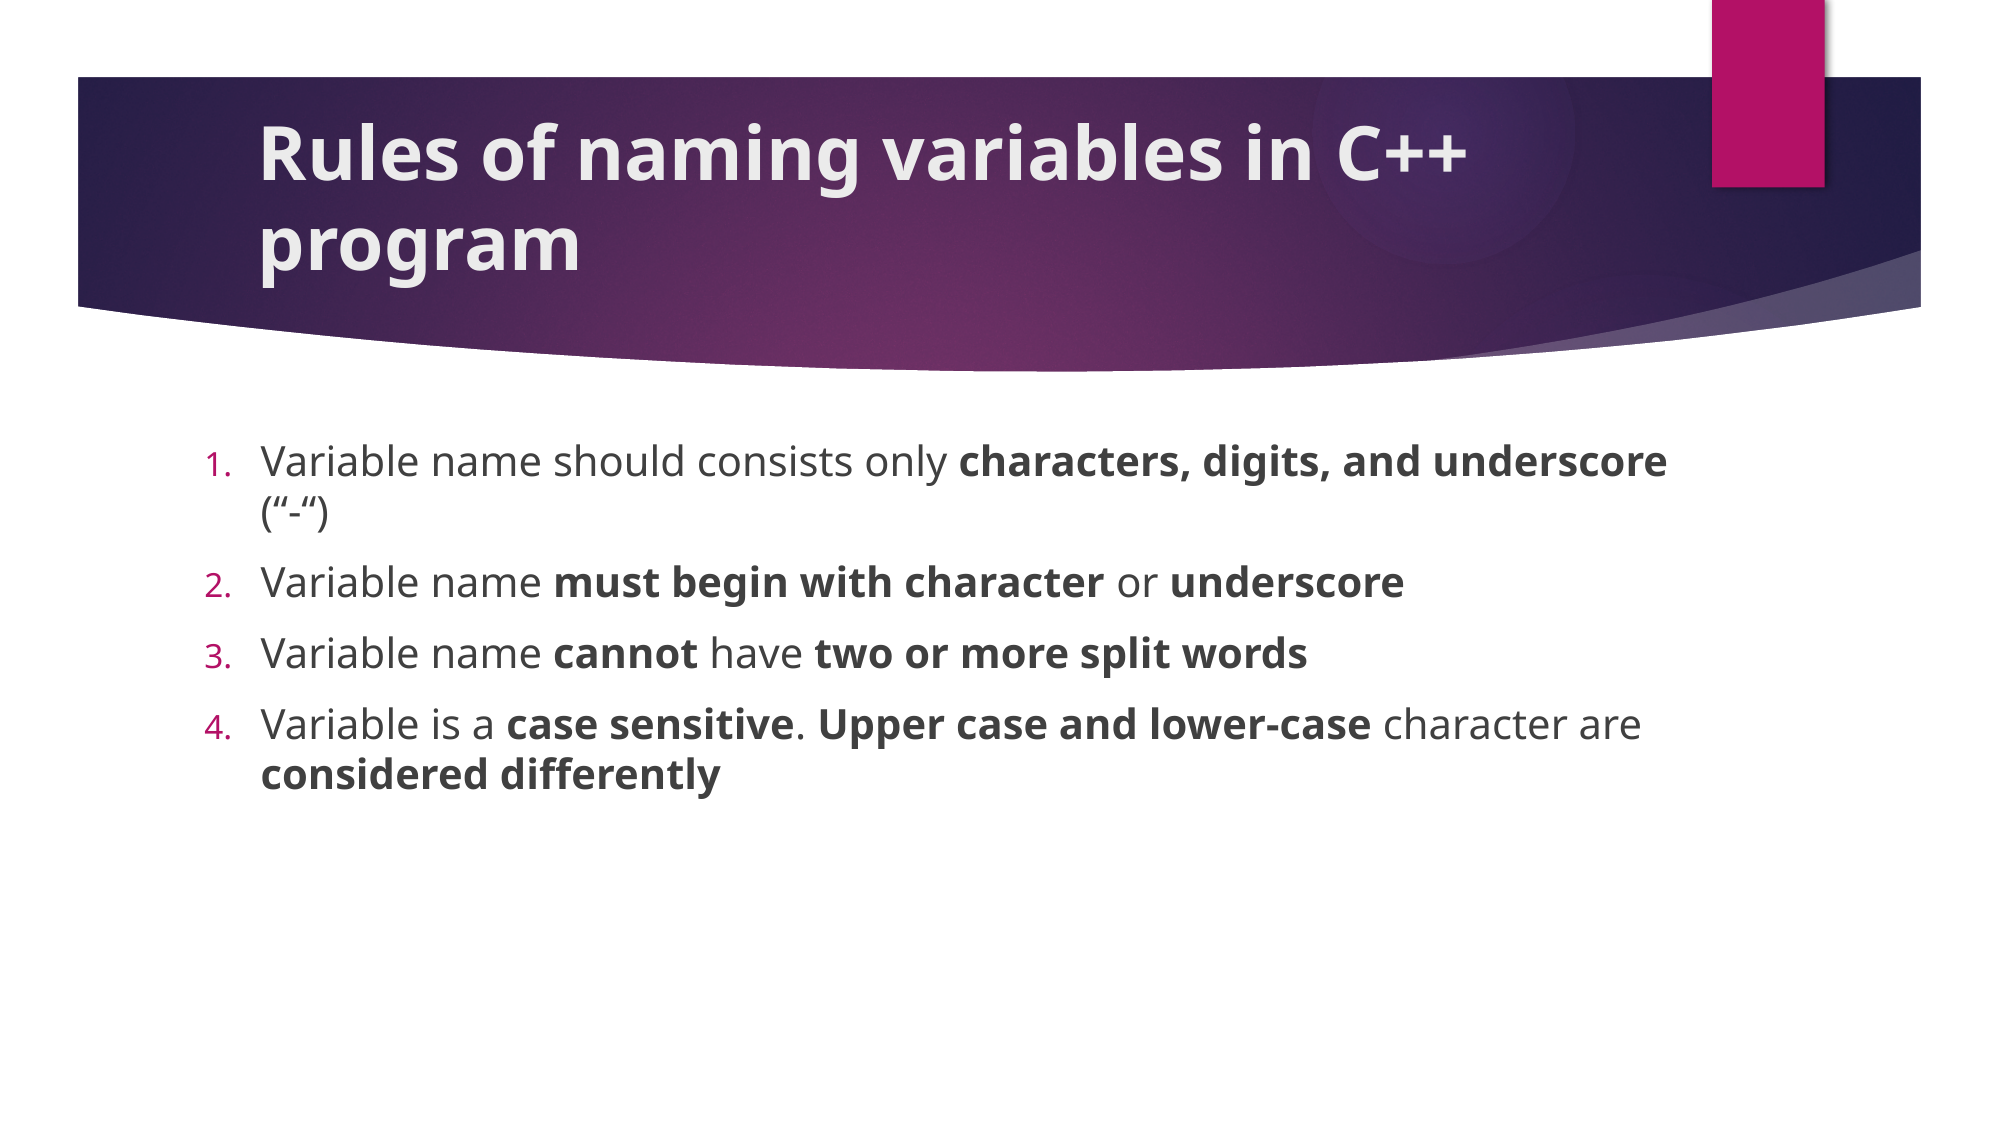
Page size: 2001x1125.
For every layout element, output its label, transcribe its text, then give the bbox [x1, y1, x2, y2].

title Rules of naming variables in C++ program [242, 137, 1680, 254]
list Variable name should consists only characters, digits, and underscore (“-“) Variable name must begin with character or underscore Variable name cannot have two or more split words Variable is a case sensitive. Upper case and lower-case character are considered differently [189, 427, 1734, 988]
